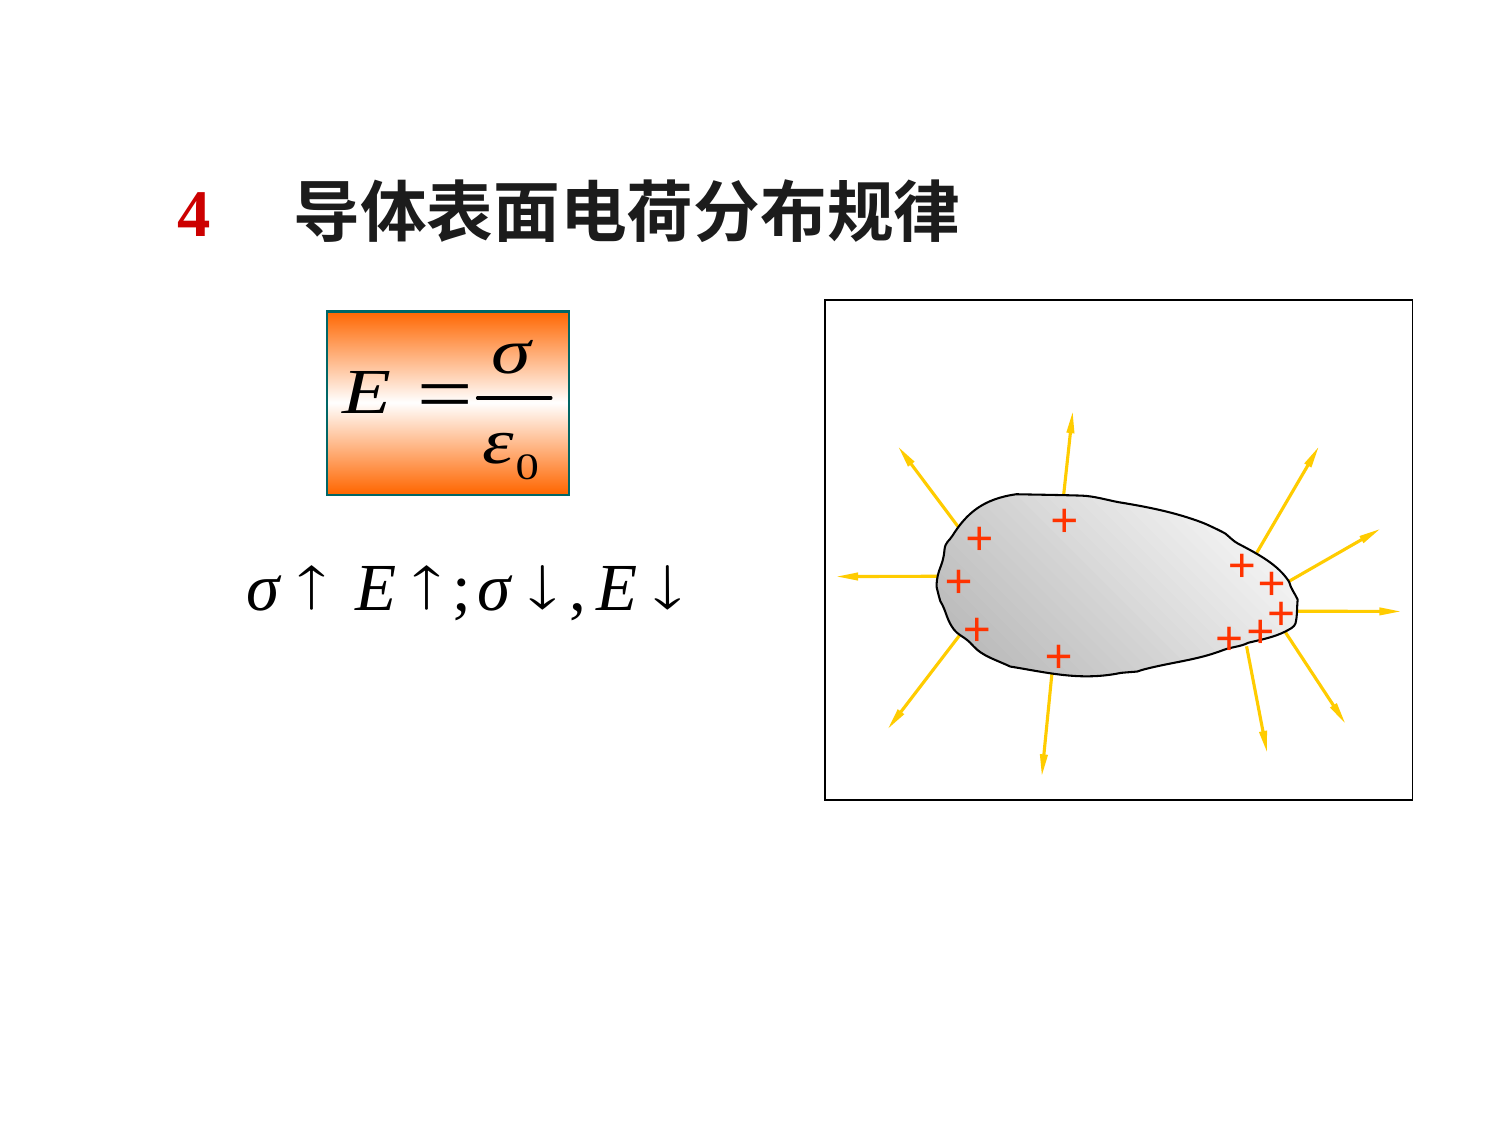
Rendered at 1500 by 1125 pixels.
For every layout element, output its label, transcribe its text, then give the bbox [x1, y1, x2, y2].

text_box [328, 312, 568, 494]
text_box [824, 299, 1413, 800]
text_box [237, 537, 709, 639]
text_box 4 导体表面电荷分布规律 [162, 162, 1038, 258]
